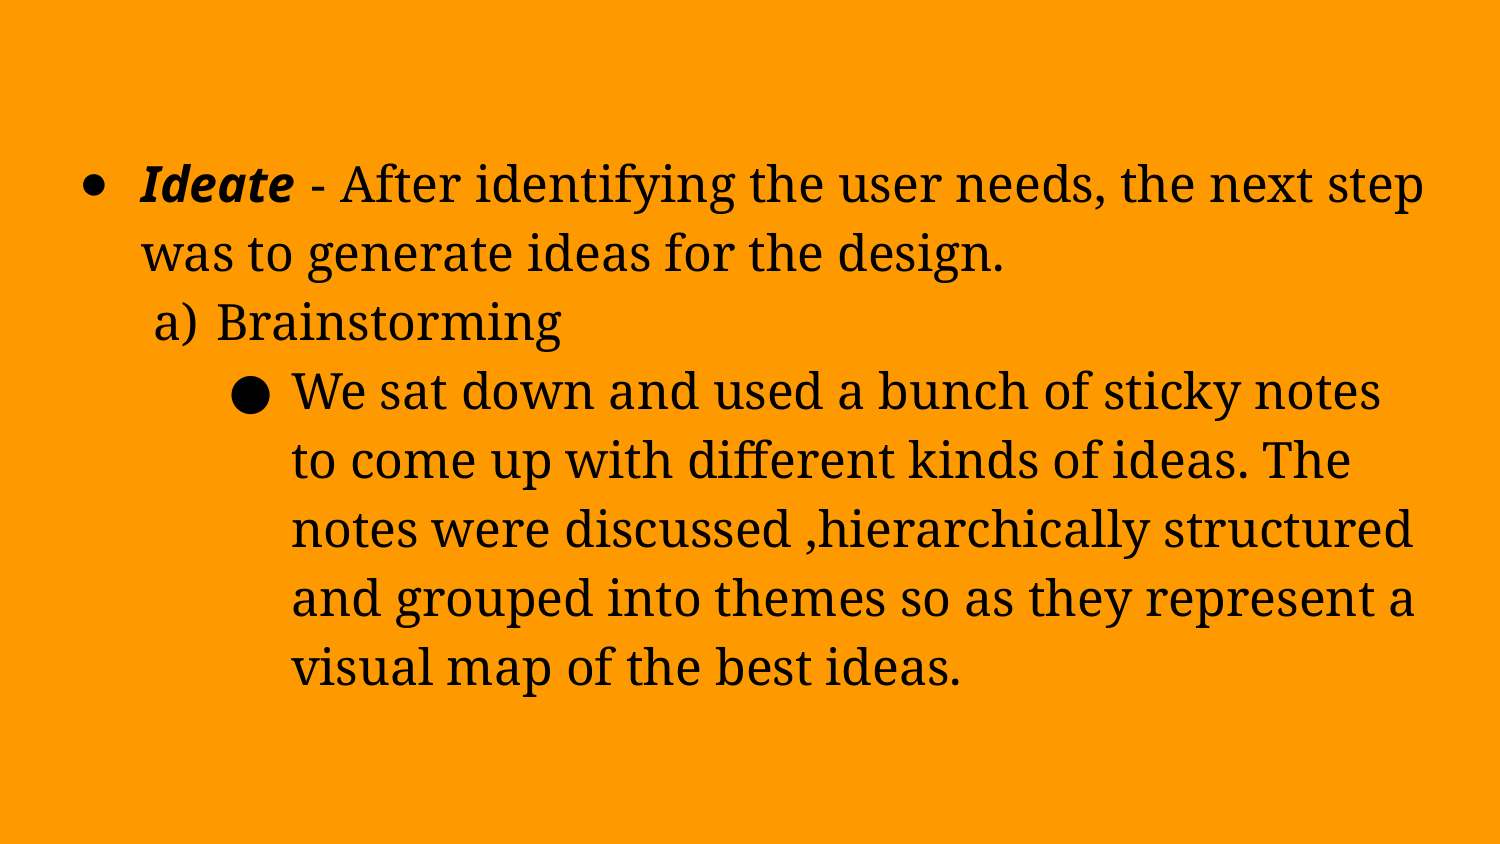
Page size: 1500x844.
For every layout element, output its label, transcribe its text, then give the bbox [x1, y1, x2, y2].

list Ideate - After identifying the user needs, the next step was to generate ideas for the design. Brainstorming We sat down and used a bunch of sticky notes to come up with different kinds of ideas. The notes were discussed ,hierarchically structured and grouped into themes so as they represent a visual map of the best ideas. [51, 128, 1449, 716]
